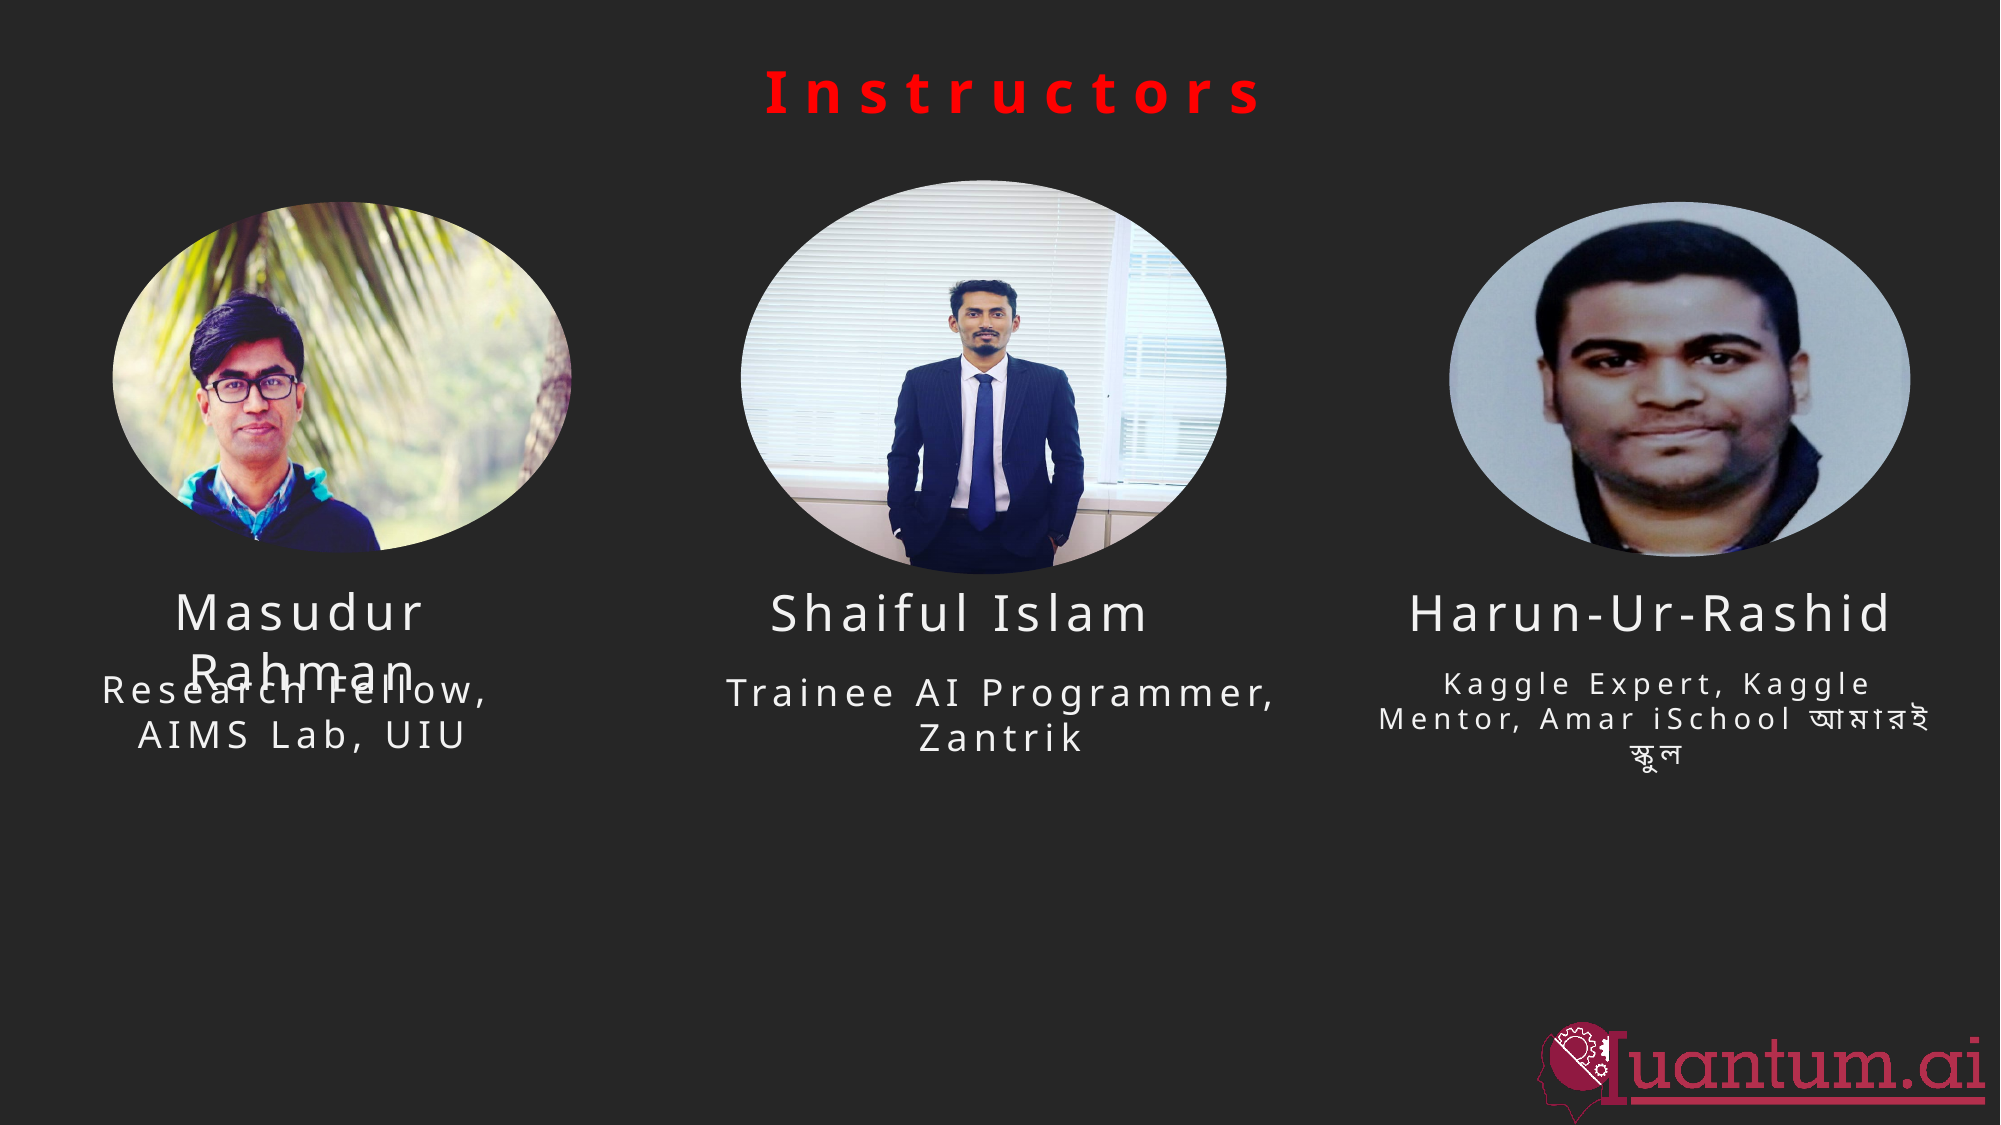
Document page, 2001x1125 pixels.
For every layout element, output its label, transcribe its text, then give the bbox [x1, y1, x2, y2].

picture [740, 180, 1227, 575]
picture [1537, 1021, 1986, 1125]
picture [112, 201, 572, 553]
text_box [0, 572, 605, 765]
picture [1449, 201, 1911, 557]
text_box Instructors [443, 47, 1581, 133]
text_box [627, 574, 1373, 769]
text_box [1346, 573, 1966, 744]
